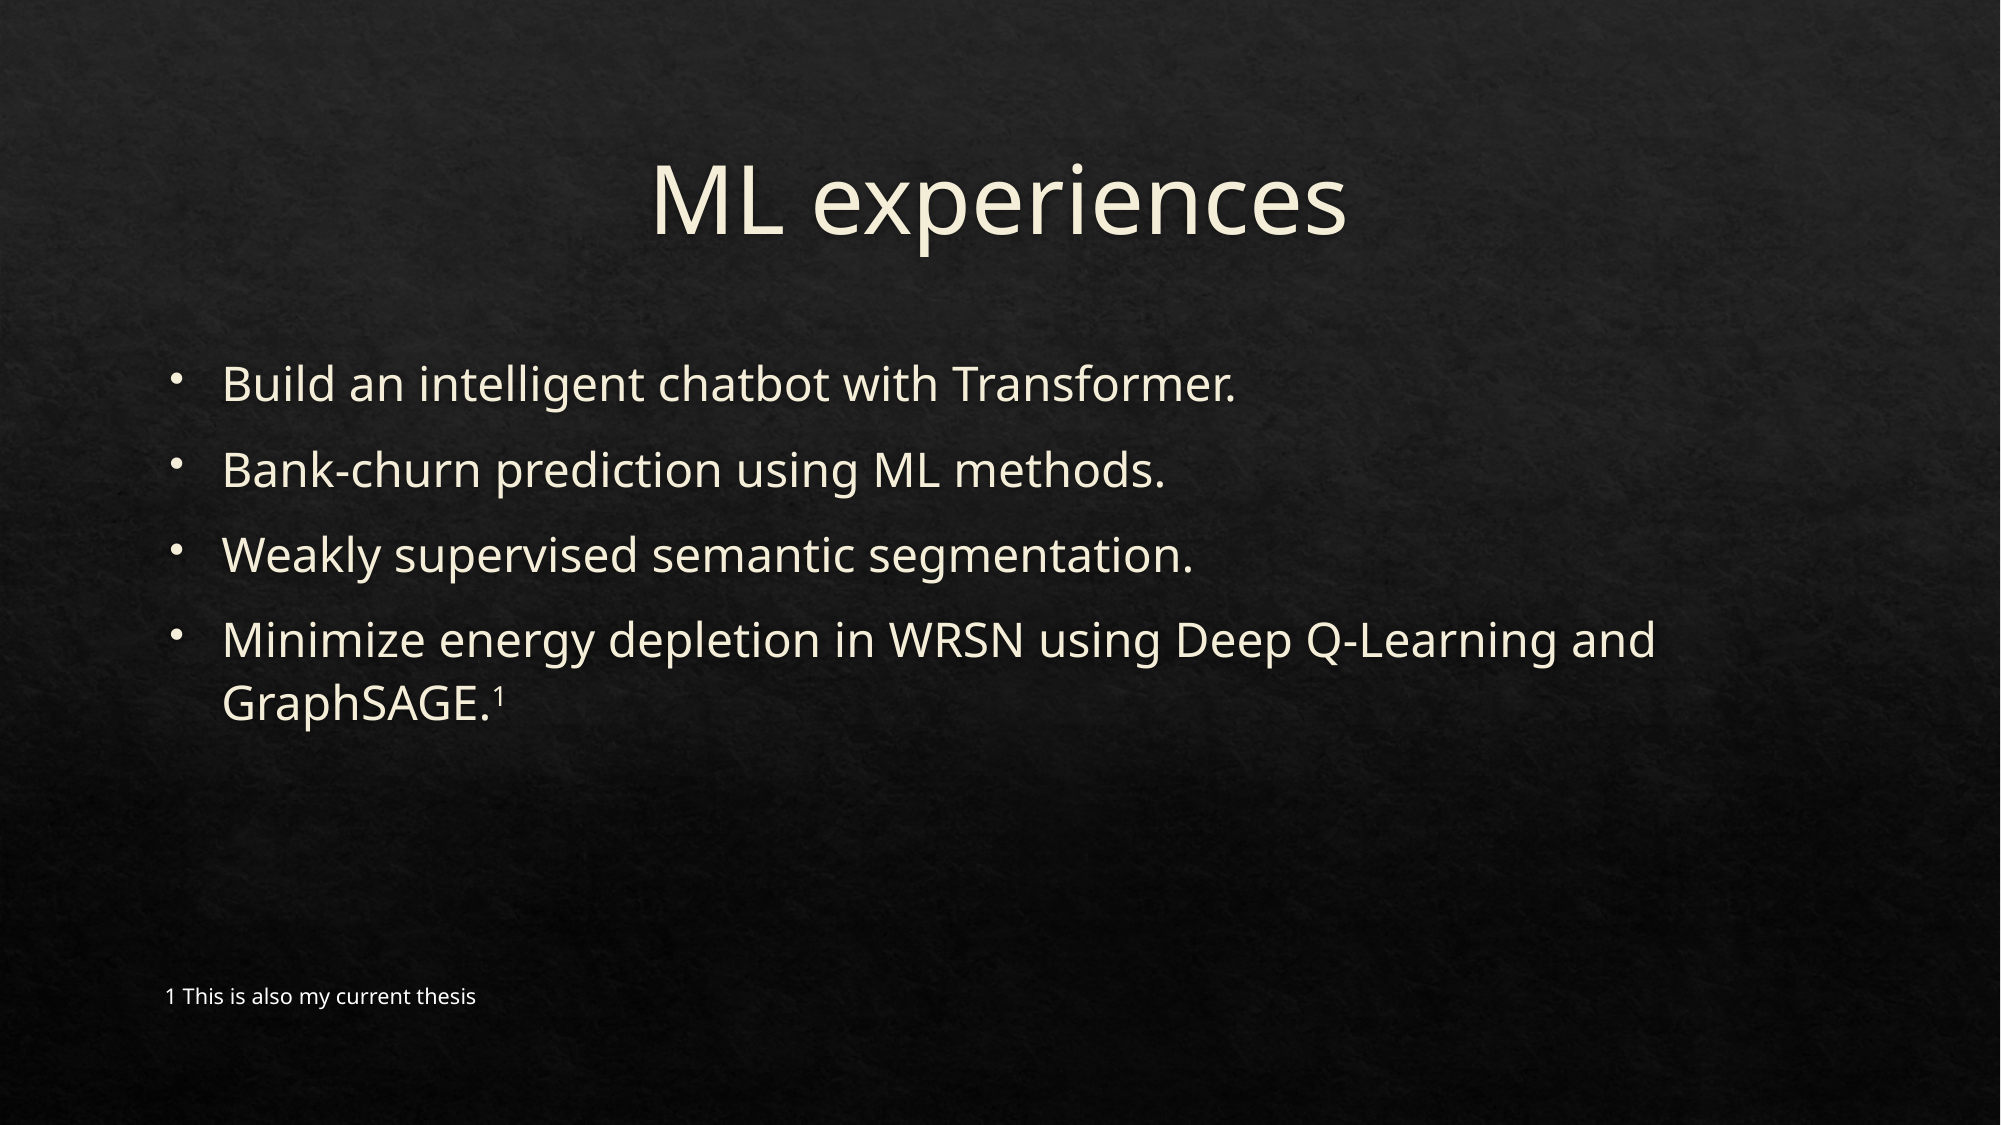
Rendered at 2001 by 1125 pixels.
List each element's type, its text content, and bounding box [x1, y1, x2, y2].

list Build an intelligent chatbot with Transformer. Bank-churn prediction using ML methods. Weakly supervised semantic segmentation. Minimize energy depletion in WRSN using Deep Q-Learning and GraphSAGE.1 [149, 340, 1849, 950]
title ML experiences [149, 99, 1849, 307]
text_box 1 This is also my current thesis [149, 949, 728, 1016]
